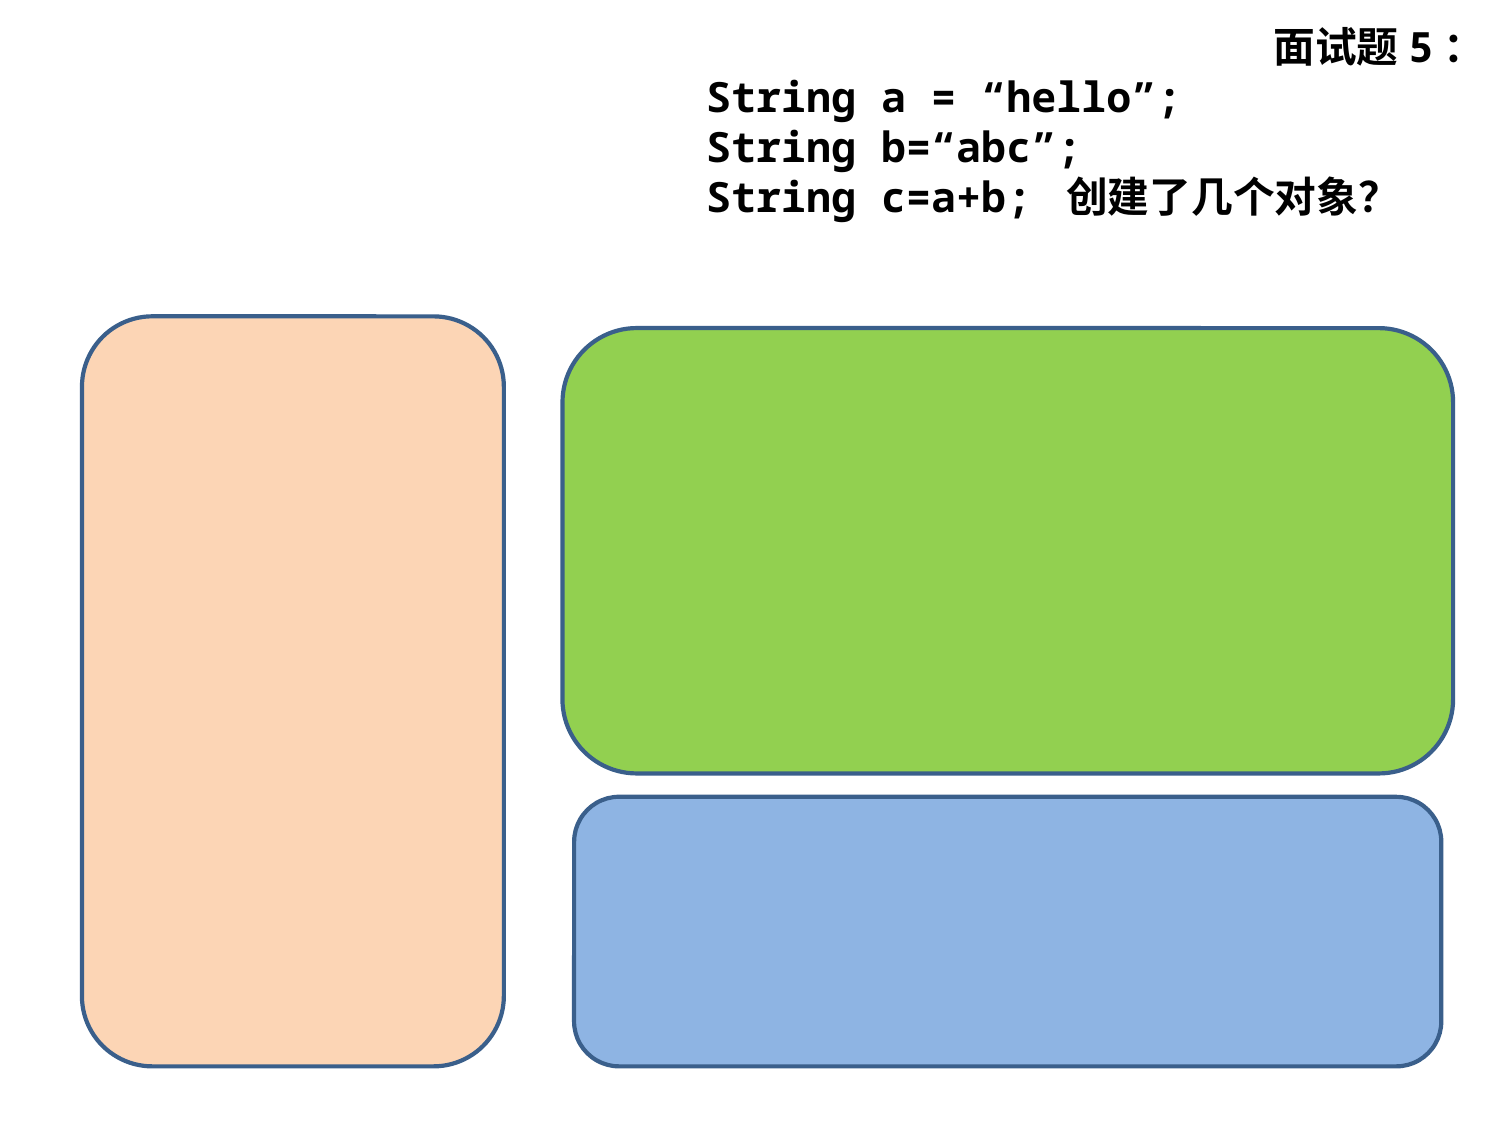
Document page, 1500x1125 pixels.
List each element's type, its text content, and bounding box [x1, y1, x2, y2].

text_box [79, 314, 506, 1069]
text_box [560, 325, 1456, 776]
text_box 面试题5： String a = “hello”; String b=“abc”; String c=a+b; 创建了几个对象？ [691, 13, 1500, 229]
text_box [571, 794, 1444, 1069]
